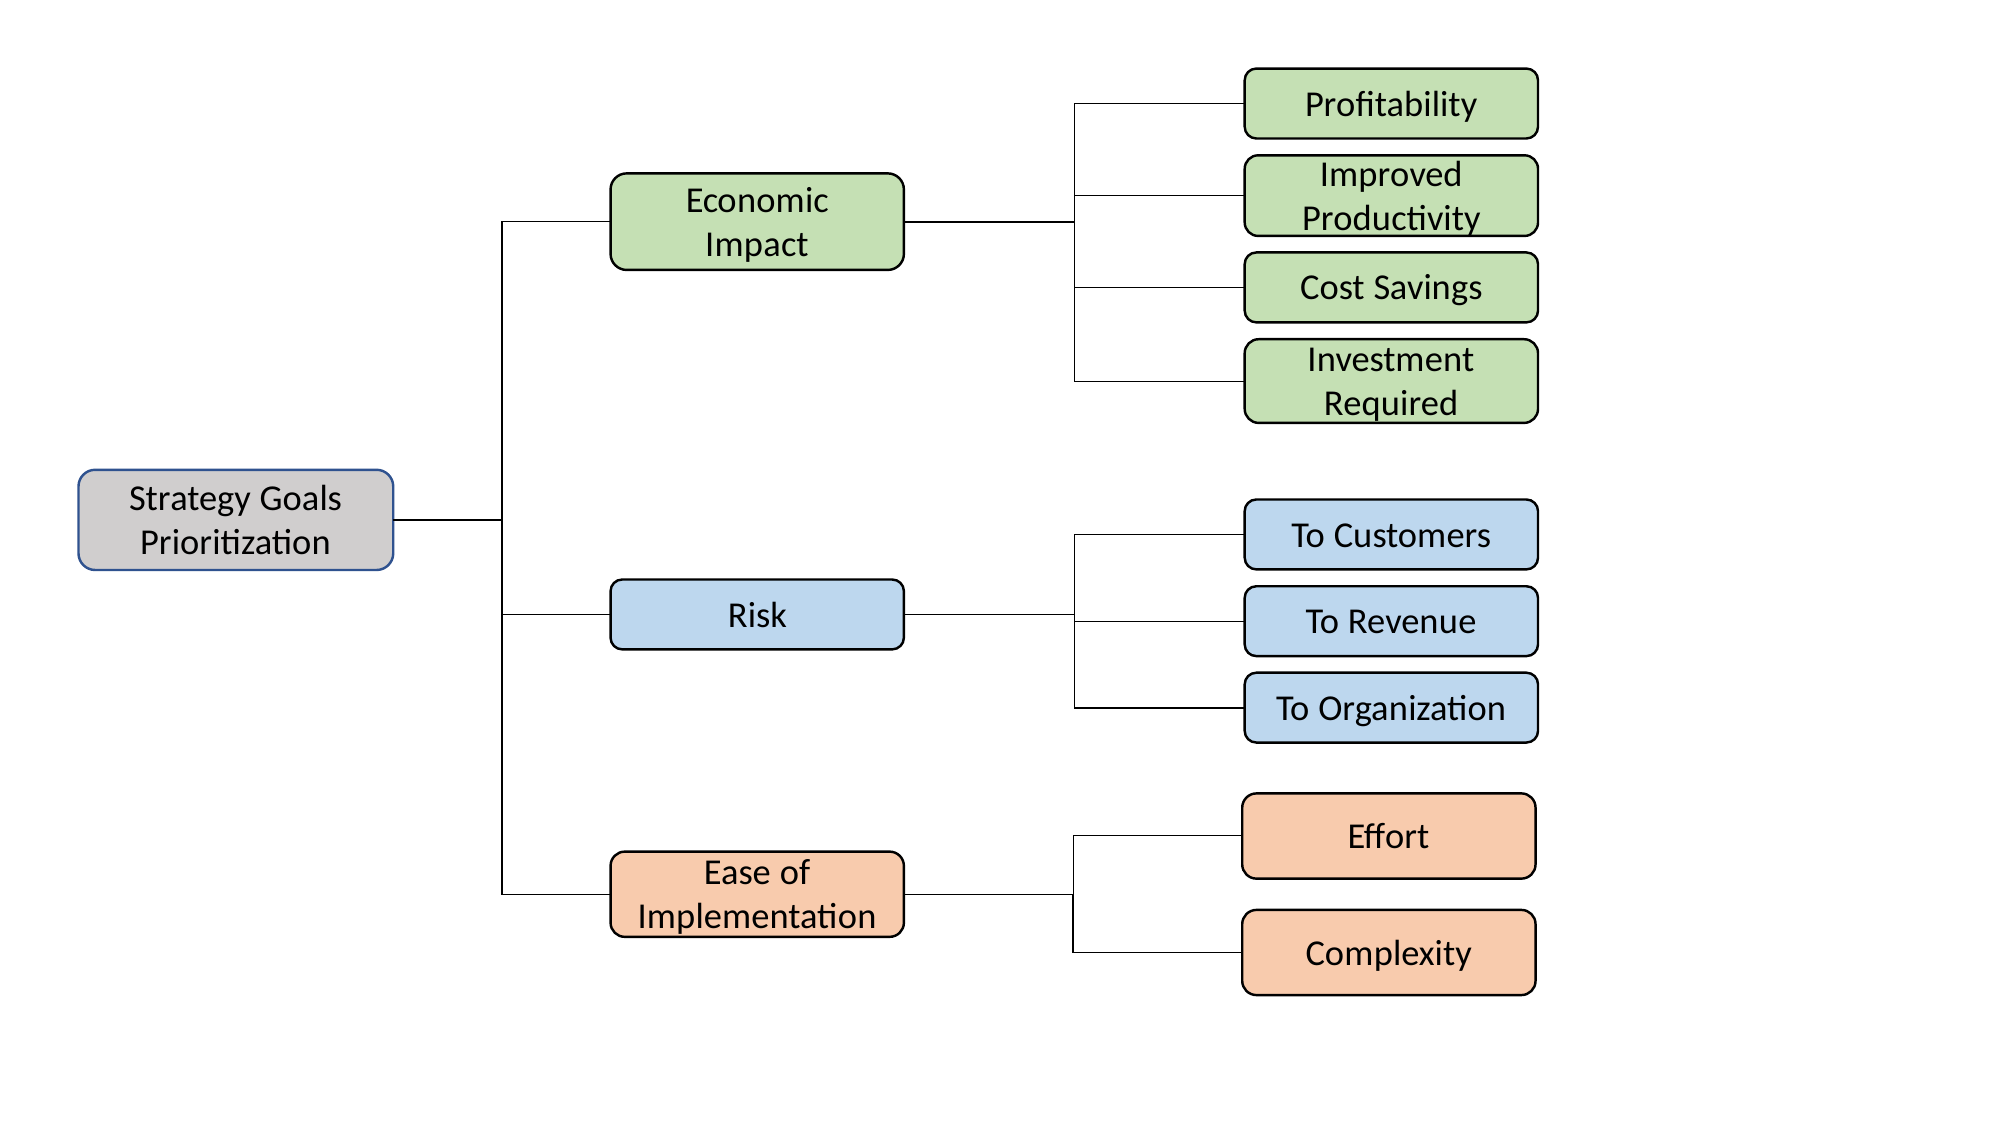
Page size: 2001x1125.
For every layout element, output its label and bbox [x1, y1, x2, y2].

text_box [19, 22, 1966, 1118]
